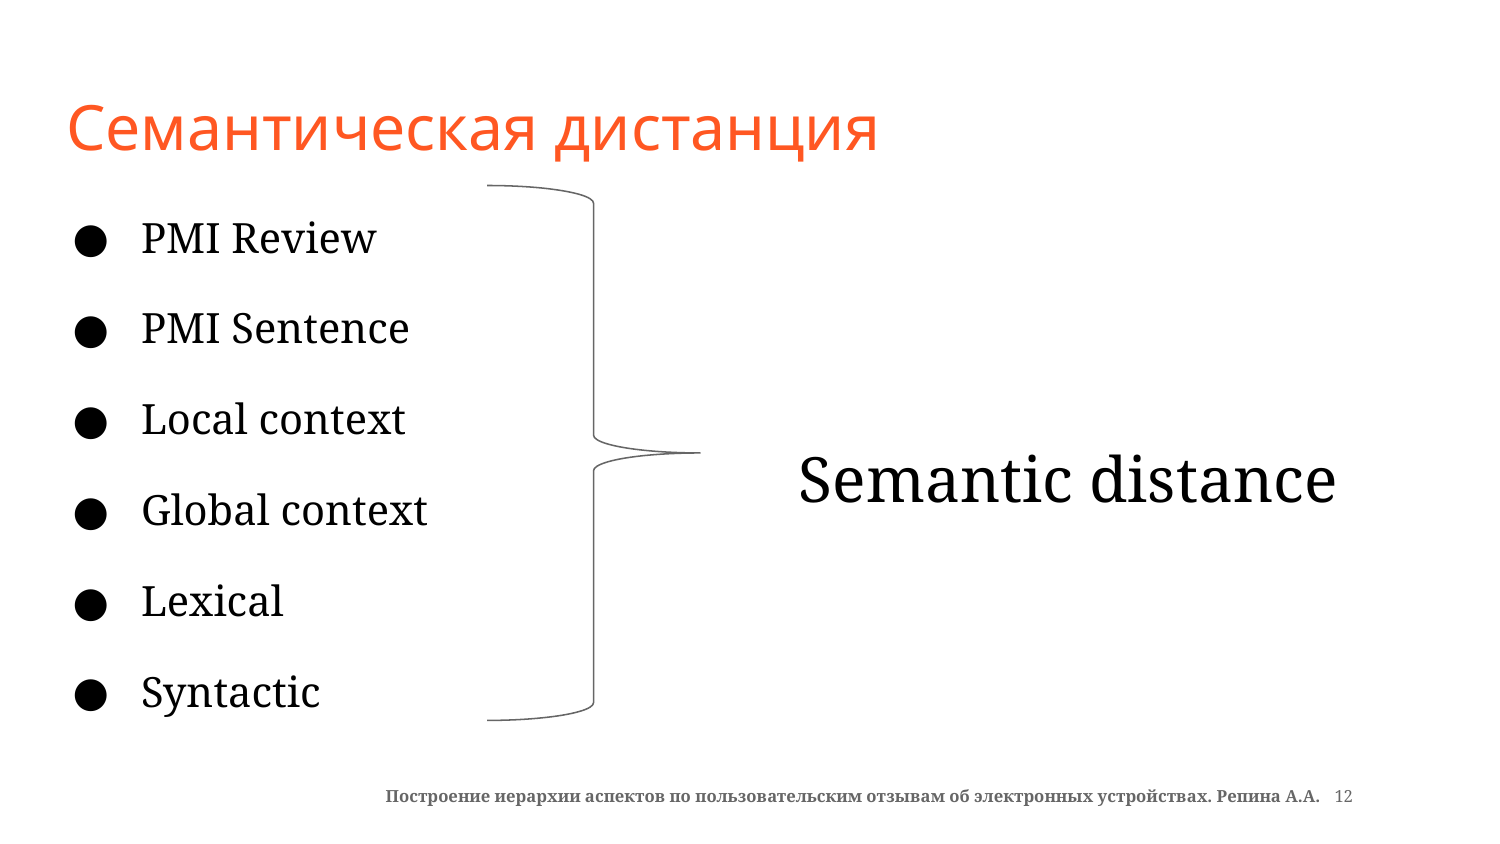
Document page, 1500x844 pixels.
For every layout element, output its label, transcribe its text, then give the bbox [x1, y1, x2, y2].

title Семантическая дистанция [51, 72, 1449, 167]
list PMI Review PMI Sentence Local context Global context Lexical Syntactic [51, 189, 1449, 750]
text_box Semantic distance [711, 355, 1426, 589]
text_box [487, 185, 701, 721]
slide_number Построение иерархии аспектов по пользовательским отзывам об электронных устройствах. Репина А.А. 12 [370, 764, 1480, 830]
